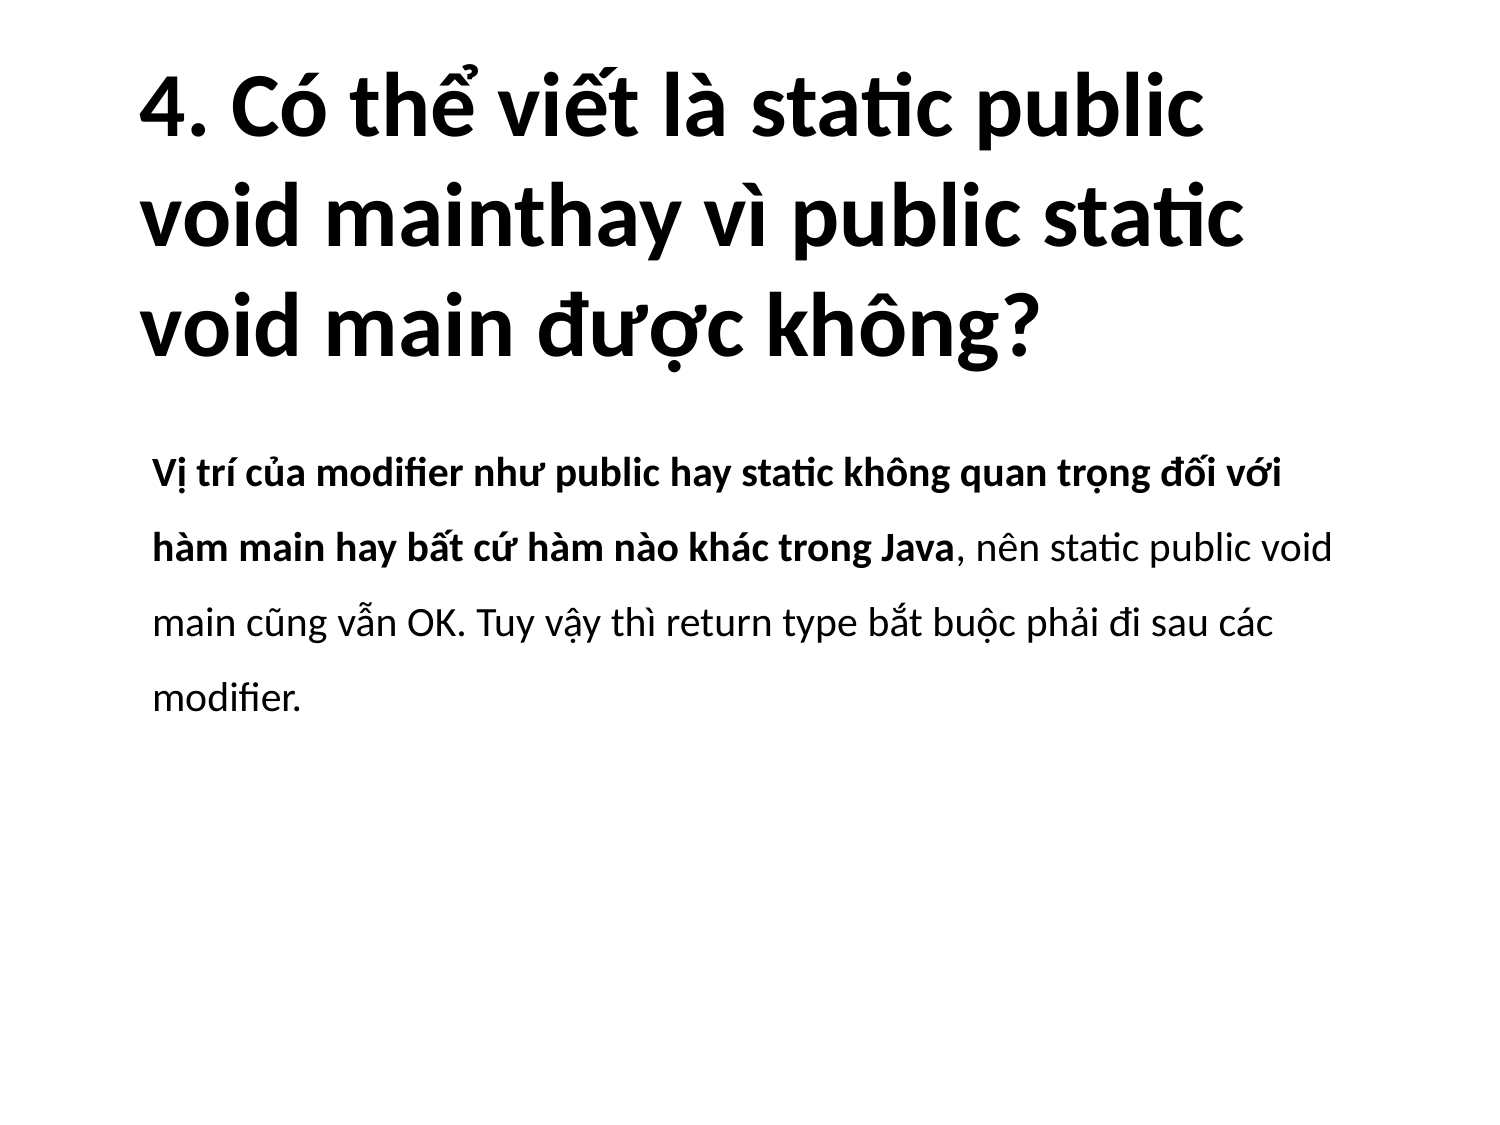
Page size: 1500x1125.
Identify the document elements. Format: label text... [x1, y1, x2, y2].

text_box 4. Có thể viết là static public void mainthay vì public static void main được không? [125, 37, 1400, 338]
text_box Vị trí của modifier như public hay static không quan trọng đối với hàm main hay bất cứ hàm nào khác trong Java, nên static public void main cũng vẫn OK. Tuy vậy thì return type bắt buộc phải đi sau các modifier. [137, 412, 1363, 1025]
